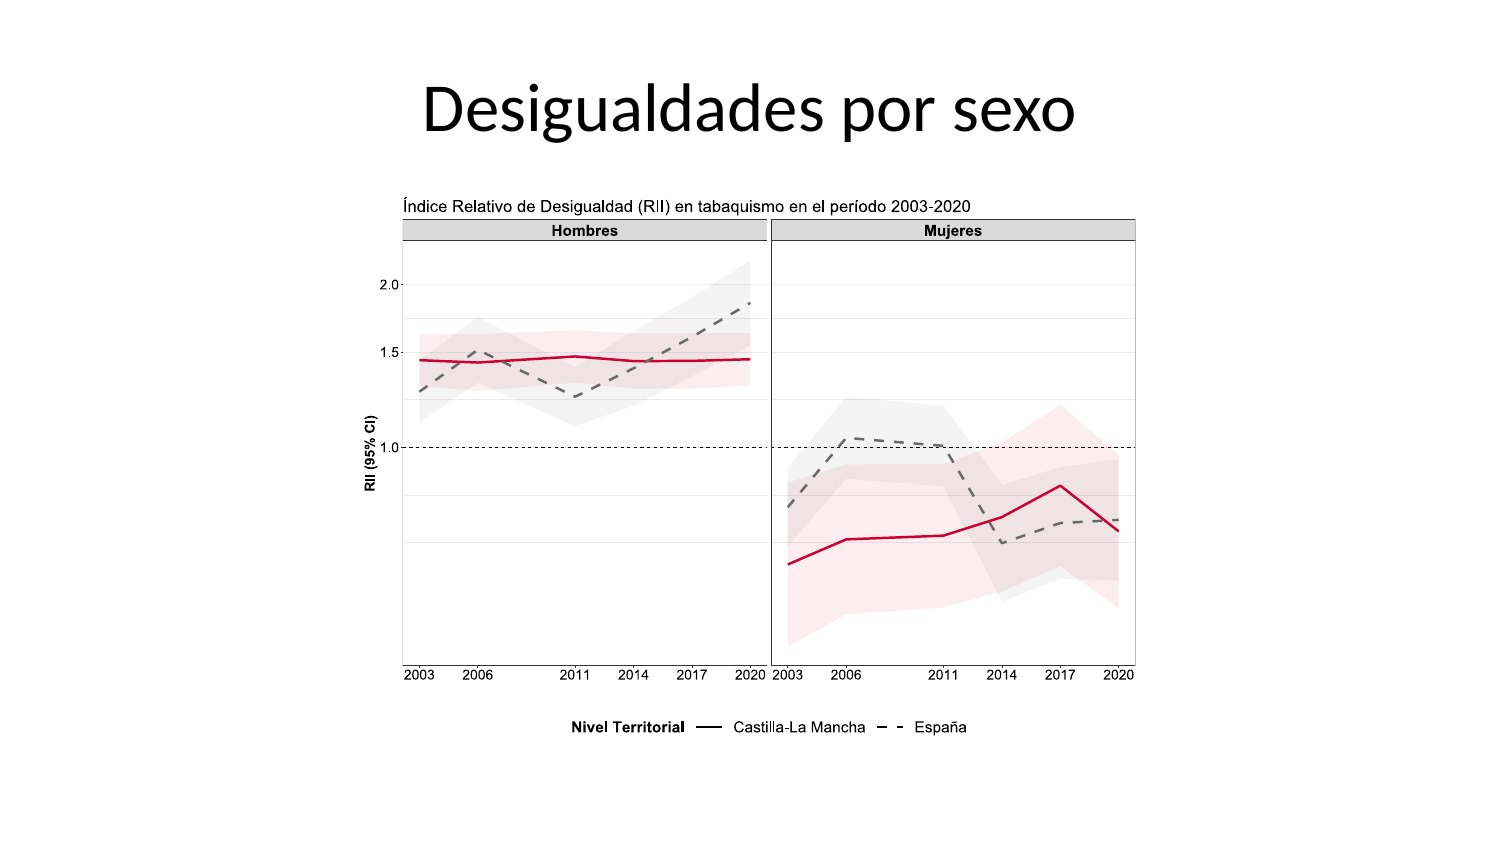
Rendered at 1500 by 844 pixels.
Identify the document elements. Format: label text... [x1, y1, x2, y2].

picture [360, 195, 1140, 753]
title Desigualdades por sexo [75, 33, 1425, 175]
